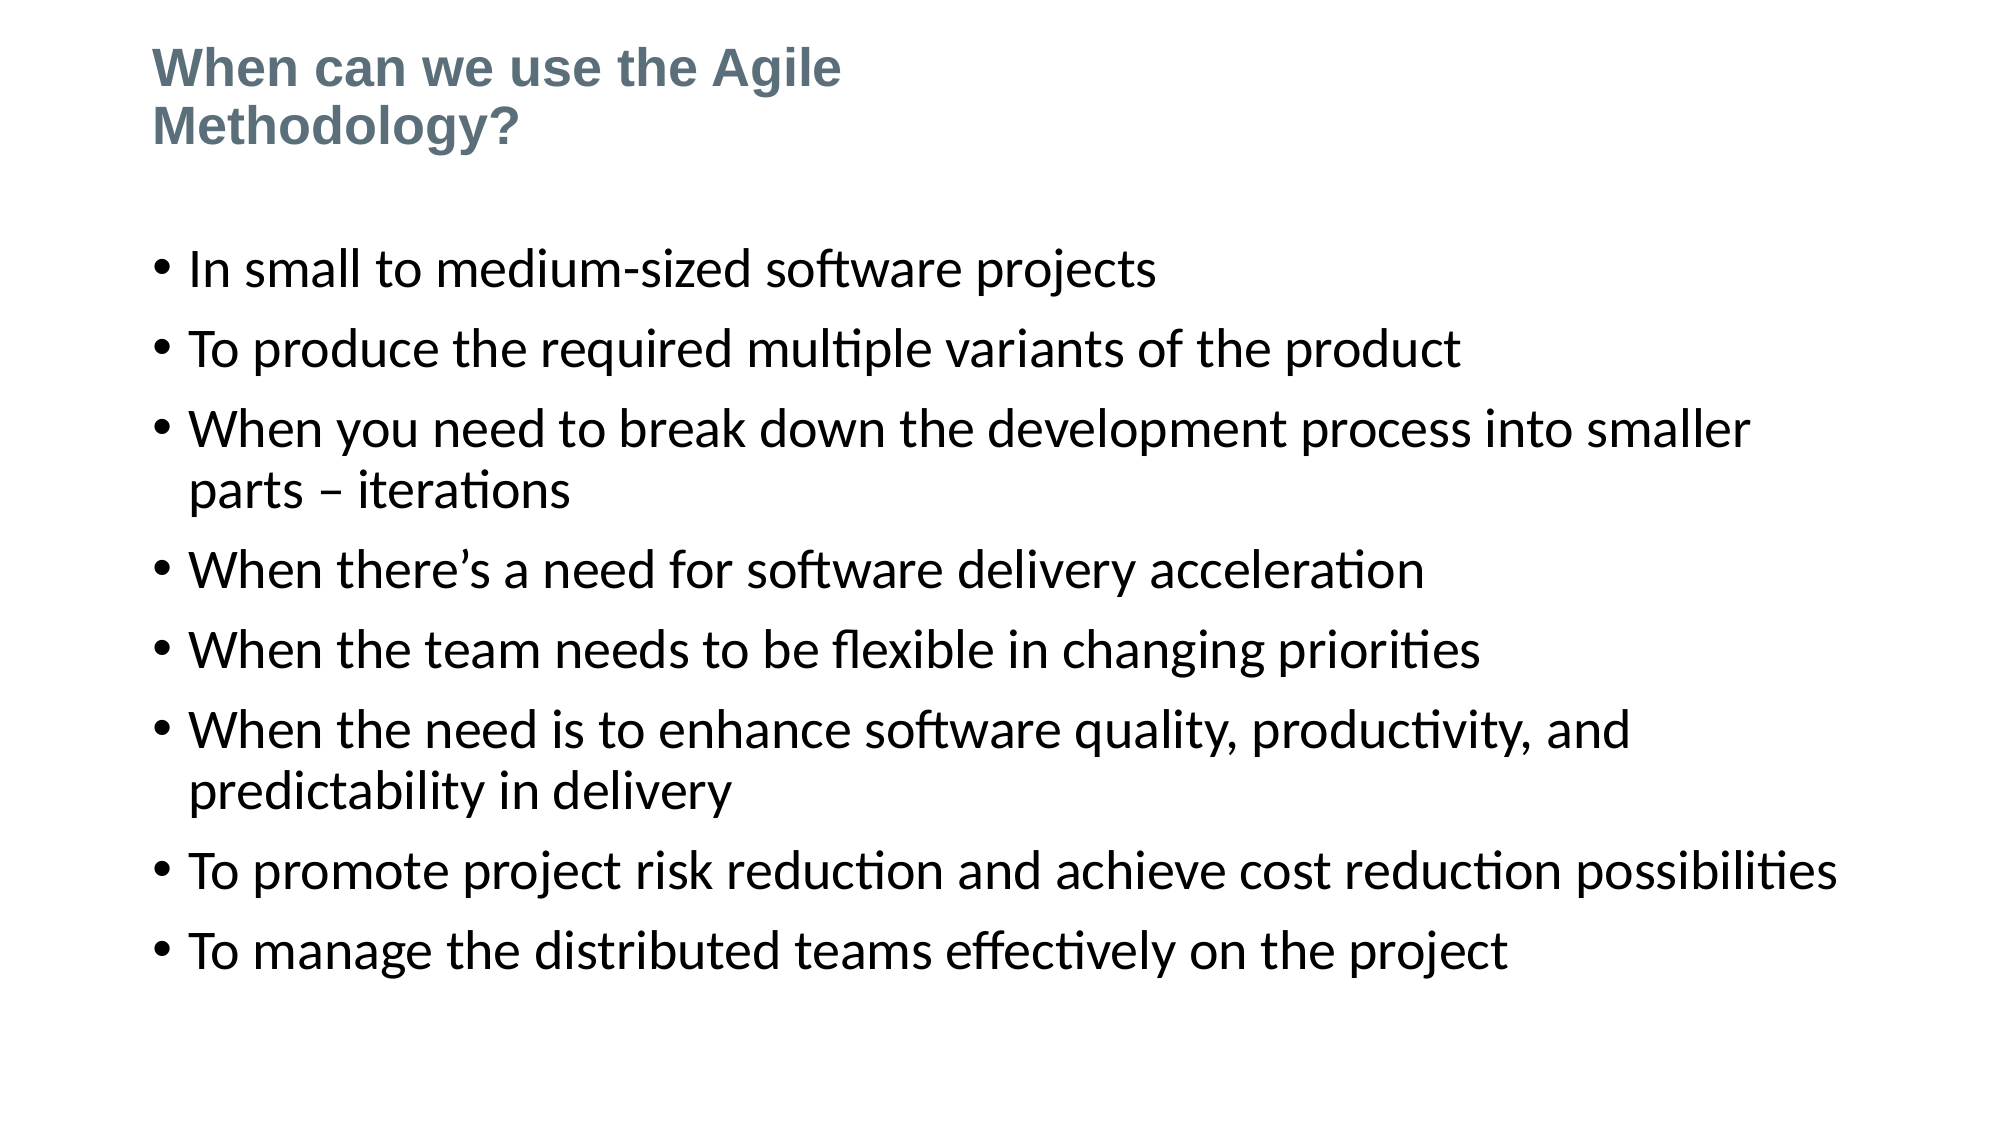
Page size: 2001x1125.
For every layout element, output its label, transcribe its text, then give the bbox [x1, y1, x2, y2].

list In small to medium-sized software projects To produce the required multiple variants of the product When you need to break down the development process into smaller parts – iterations When there’s a need for software delivery acceleration When the team needs to be flexible in changing priorities When the need is to enhance software quality, productivity, and predictability in delivery To promote project risk reduction and achieve cost reduction possibilities To manage the distributed teams effectively on the project [137, 231, 1863, 1014]
title When can we use the Agile Methodology? [137, 59, 1863, 214]
